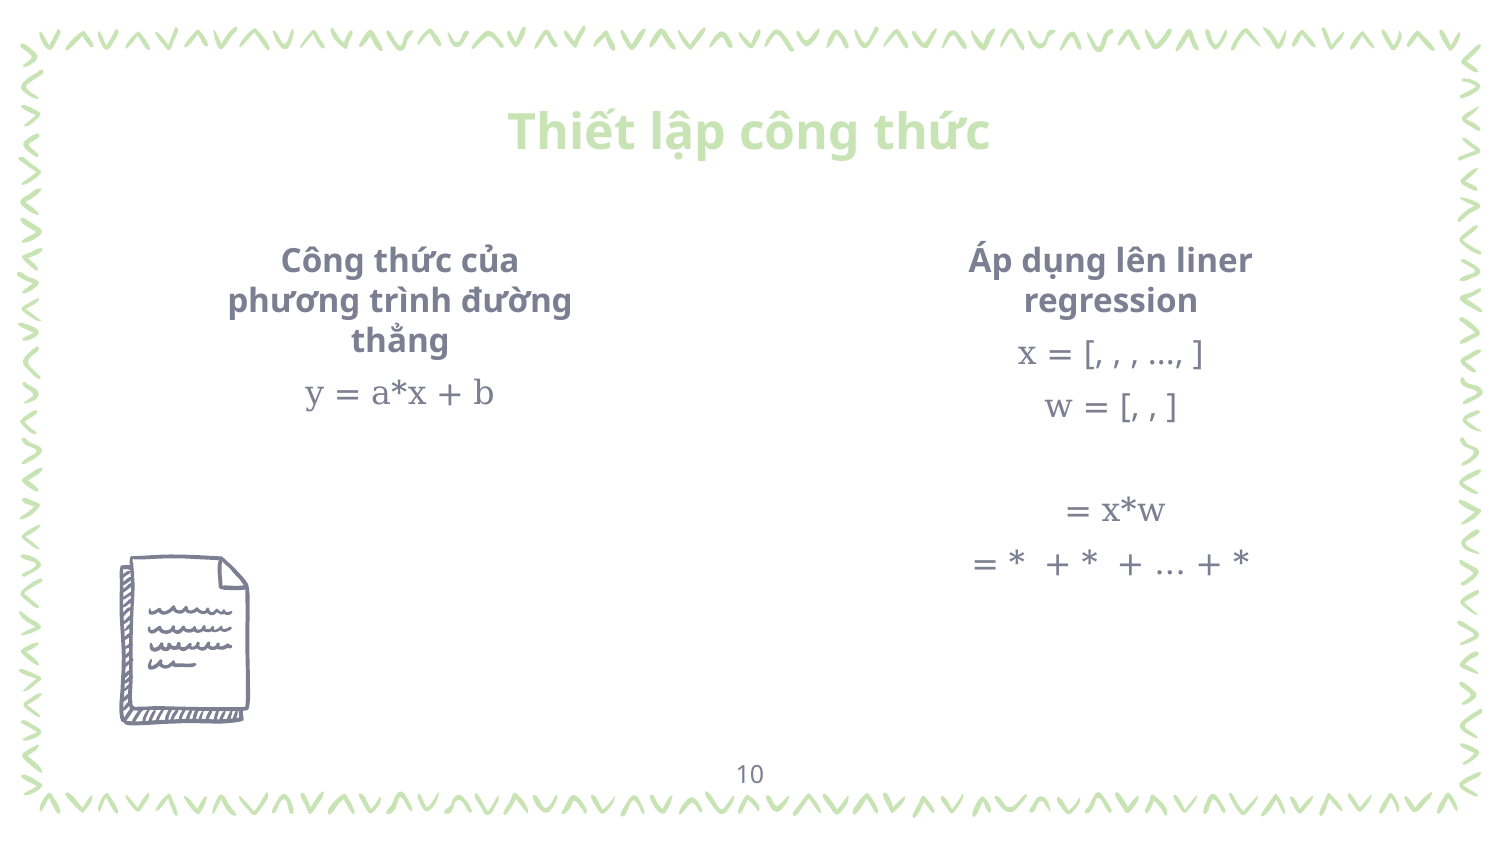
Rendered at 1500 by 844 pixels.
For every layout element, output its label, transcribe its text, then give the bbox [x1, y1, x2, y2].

title Thiết lập công thức [146, 33, 1354, 175]
text_box [119, 554, 251, 726]
list Công thức của phương trình đường thẳng y = a*x + b [203, 223, 597, 741]
slide_number 10 [0, 741, 1500, 807]
